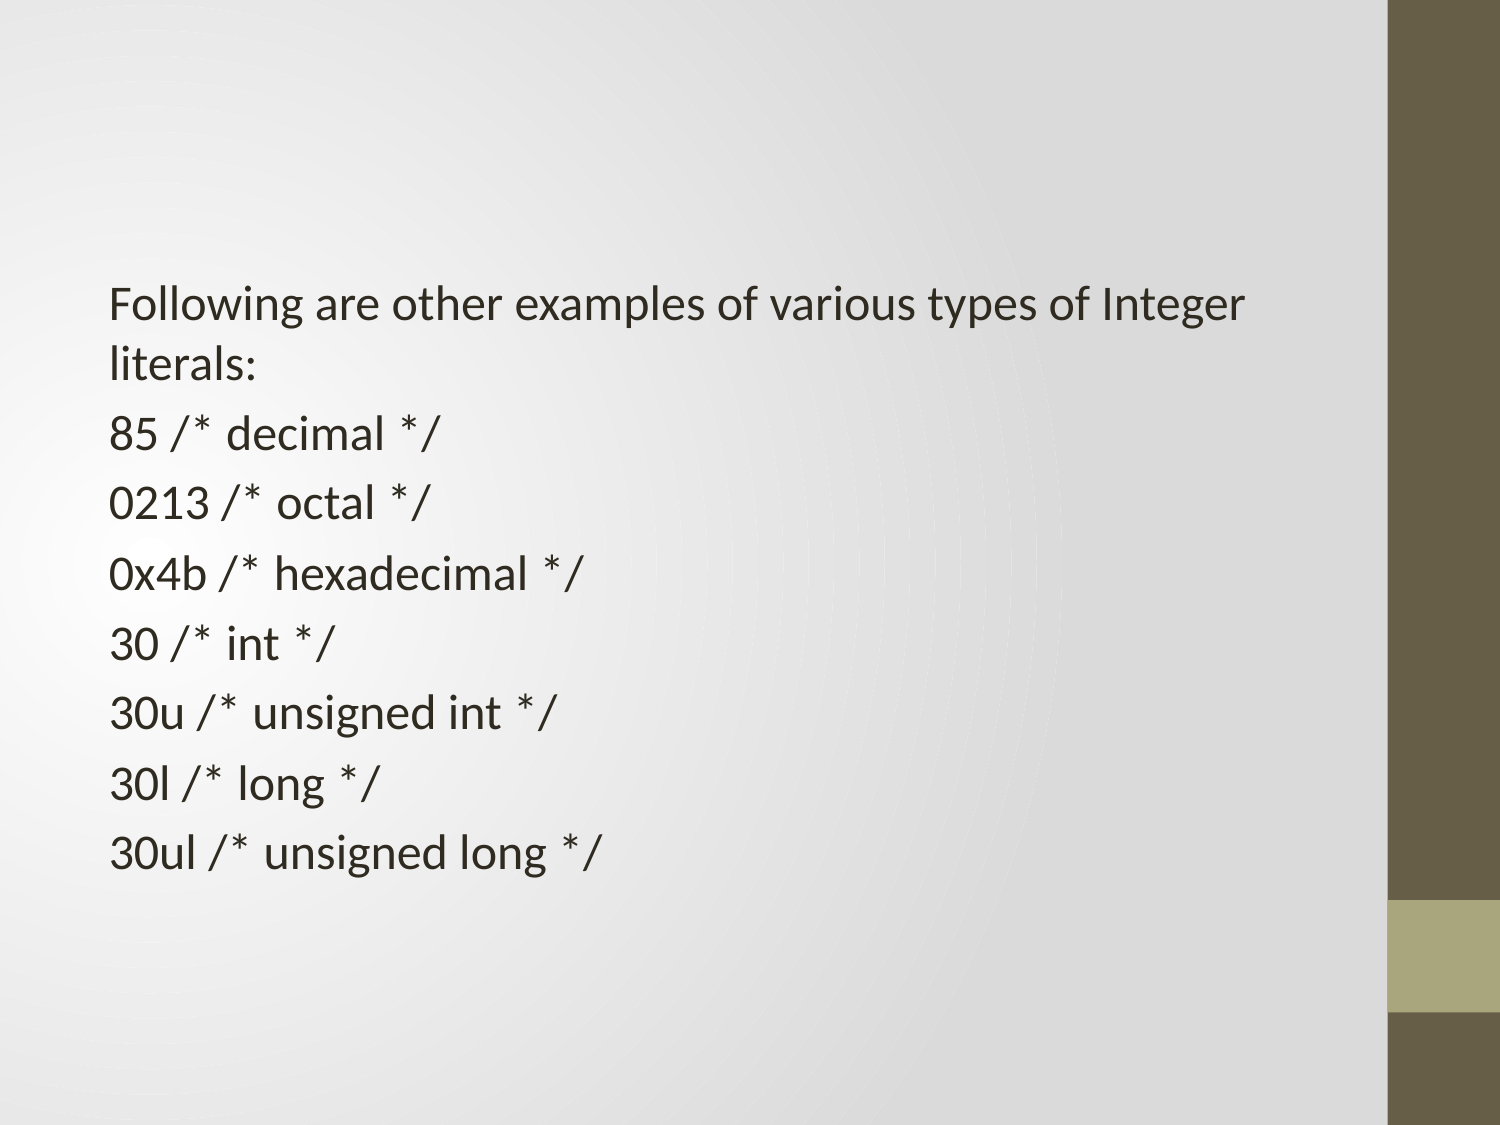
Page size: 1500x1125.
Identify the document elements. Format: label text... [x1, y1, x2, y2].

list Following are other examples of various types of Integer literals: 85 /* decimal */ 0213 /* octal */ 0x4b /* hexadecimal */ 30 /* int */ 30u /* unsigned int */ 30l /* long */ 30ul /* unsigned long */ [75, 262, 1325, 1050]
